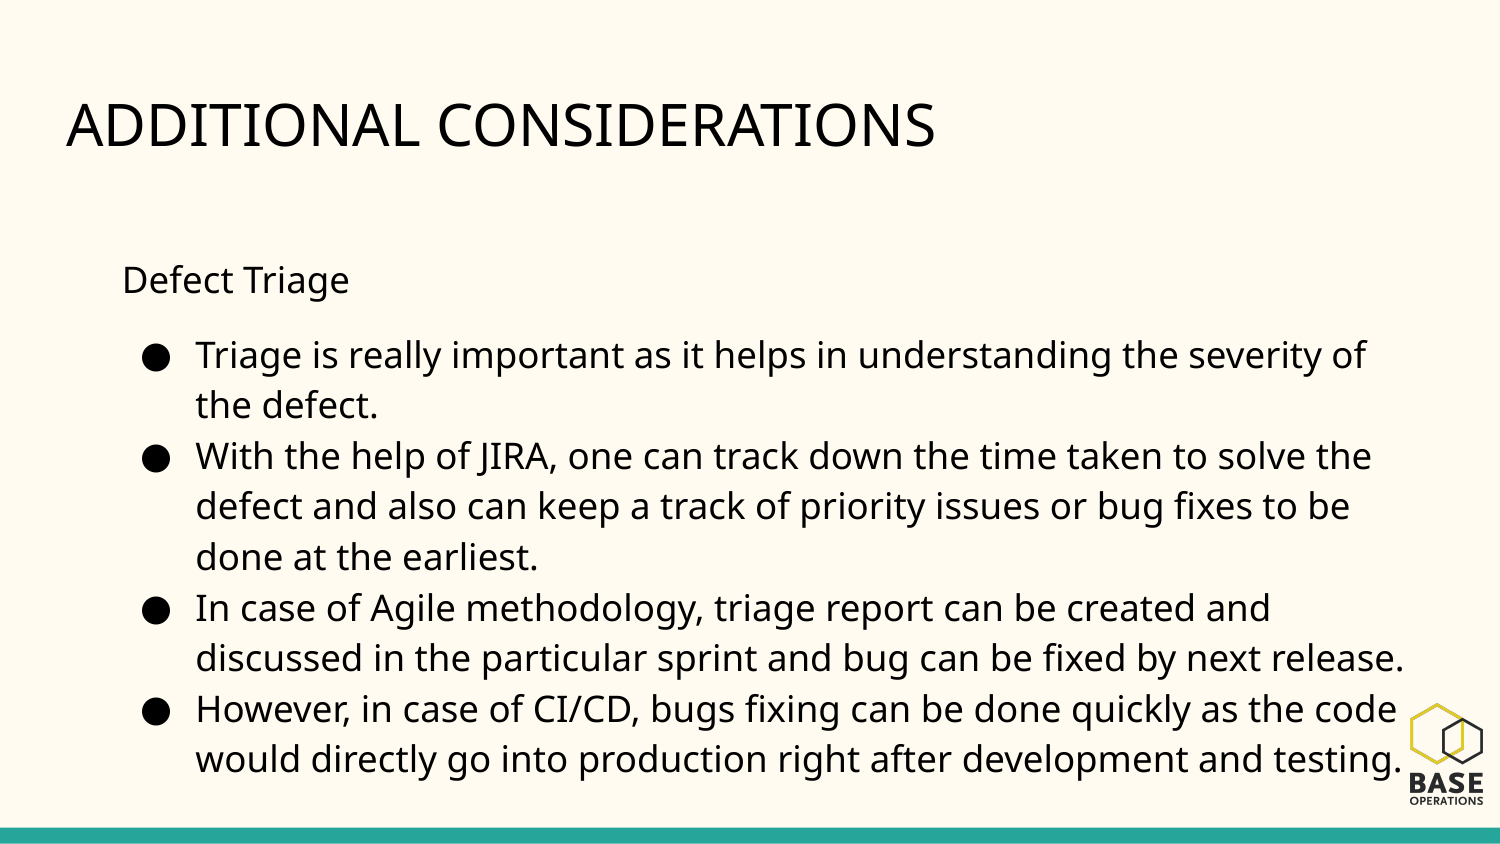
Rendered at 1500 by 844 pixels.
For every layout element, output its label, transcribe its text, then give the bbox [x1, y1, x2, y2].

picture [1410, 703, 1483, 805]
title ADDITIONAL CONSIDERATIONS [51, 72, 1449, 174]
list Defect Triage Triage is really important as it helps in understanding the severity of the defect. With the help of JIRA, one can track down the time taken to solve the defect and also can keep a track of priority issues or bug fixes to be done at the earliest. In case of Agile methodology, triage report can be created and discussed in the particular sprint and bug can be fixed by next release. However, in case of CI/CD, bugs fixing can be done quickly as the code would directly go into production right after development and testing. [106, 234, 1449, 805]
